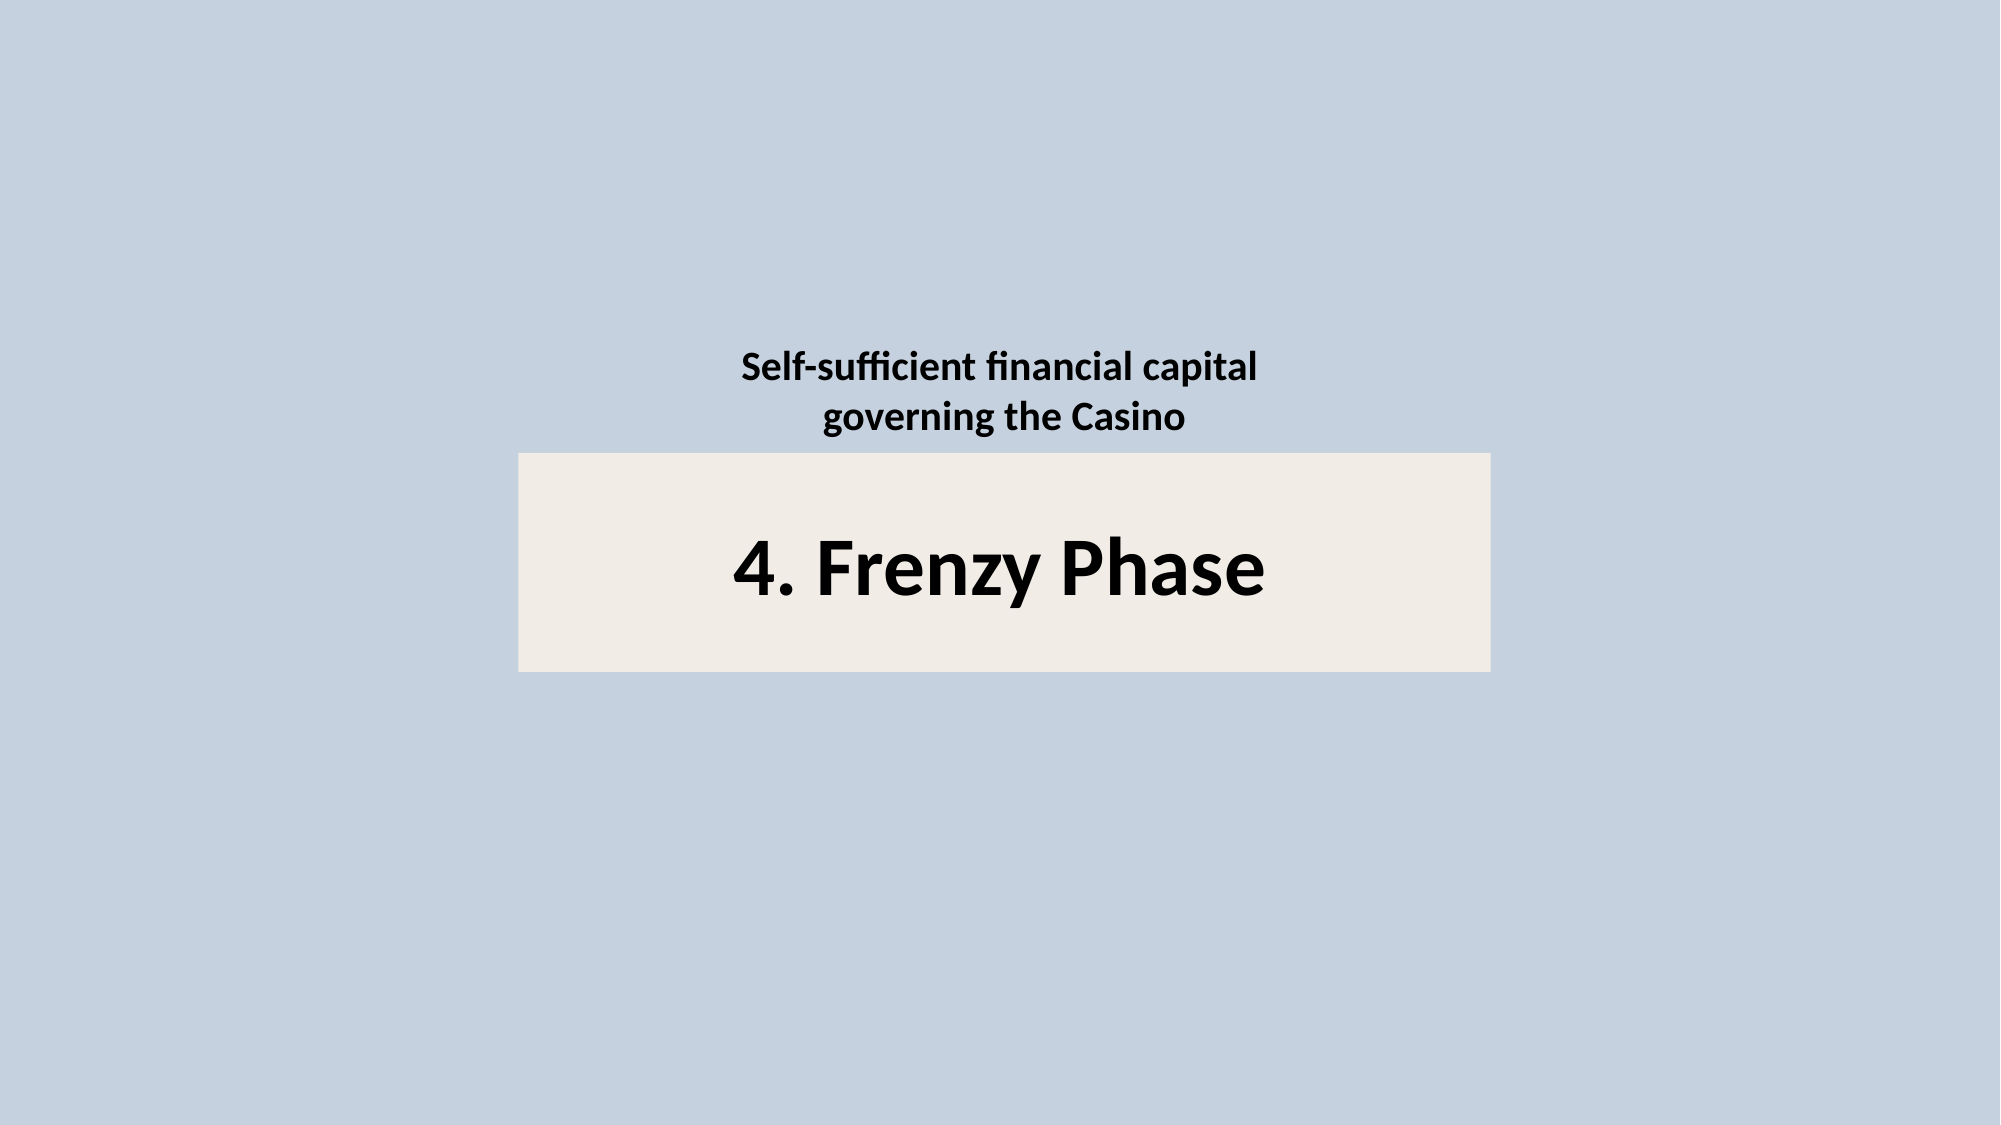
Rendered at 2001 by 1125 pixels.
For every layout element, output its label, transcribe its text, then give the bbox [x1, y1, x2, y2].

text_box 4. Frenzy Phase [718, 504, 1282, 620]
text_box Self-sufficient financial capital governing the Casino [726, 331, 1283, 447]
text_box [517, 452, 1492, 673]
